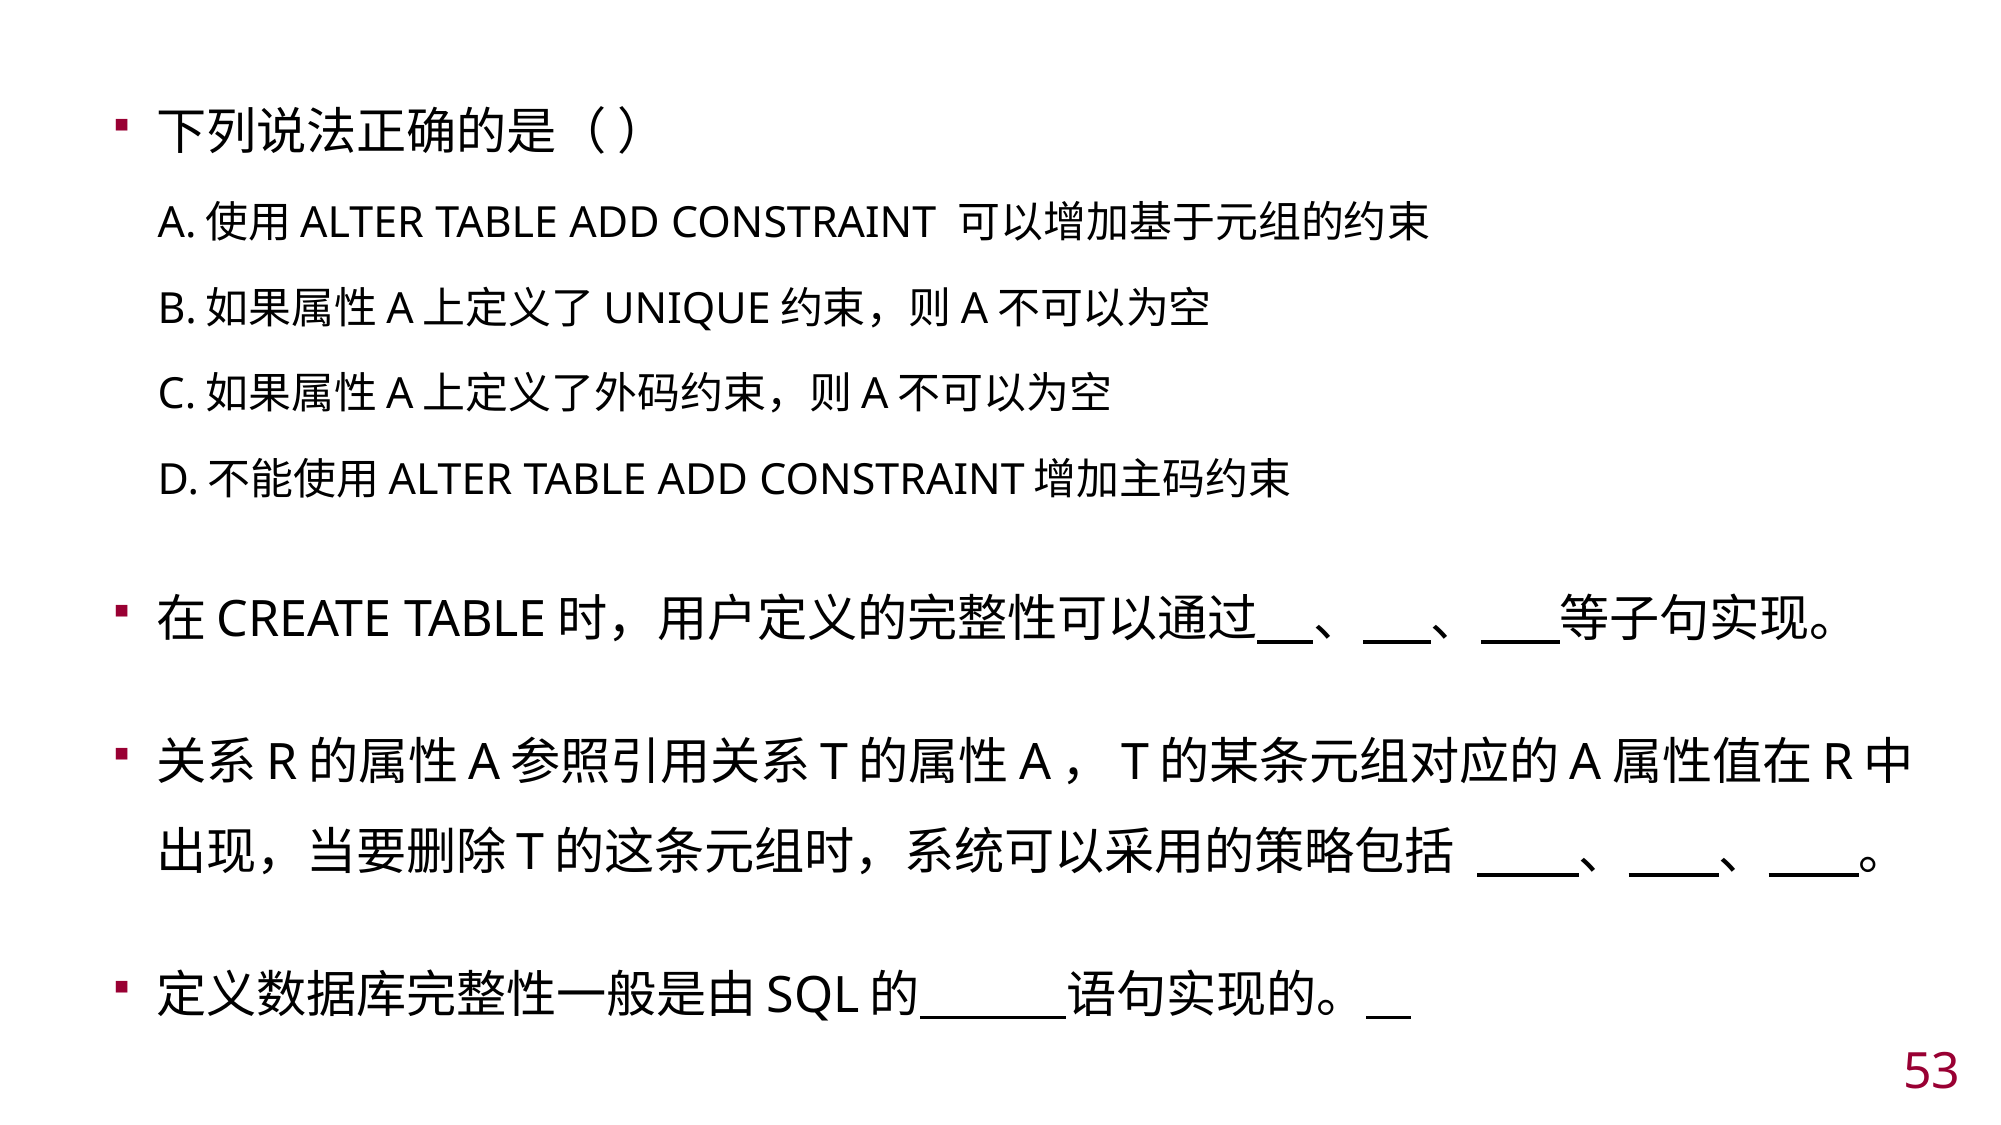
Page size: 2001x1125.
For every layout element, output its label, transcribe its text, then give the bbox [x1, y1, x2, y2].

slide_number 52 [1550, 1048, 1975, 1096]
list 下列说法正确的是（ ） A.使用ALTER TABLE ADD CONSTRAINT 可以增加基于元组的约束 B.如果属性A上定义了UNIQUE约束，则A不可以为空 C.如果属性A上定义了外码约束，则A不可以为空 D.不能使用ALTER TABLE ADD CONSTRAINT增加主码约束 在CREATE TABLE时，用户定义的完整性可以通过 、 、 等子句实现。 关系R的属性A参照引用关系T的属性A，T的某条元组对应的A属性值在R中出现，当要删除T的这条元组时，系统可以采用的策略包括 、 、 。 定义数据库完整性一般是由SQL的 语句实现的。 [97, 62, 1938, 1073]
